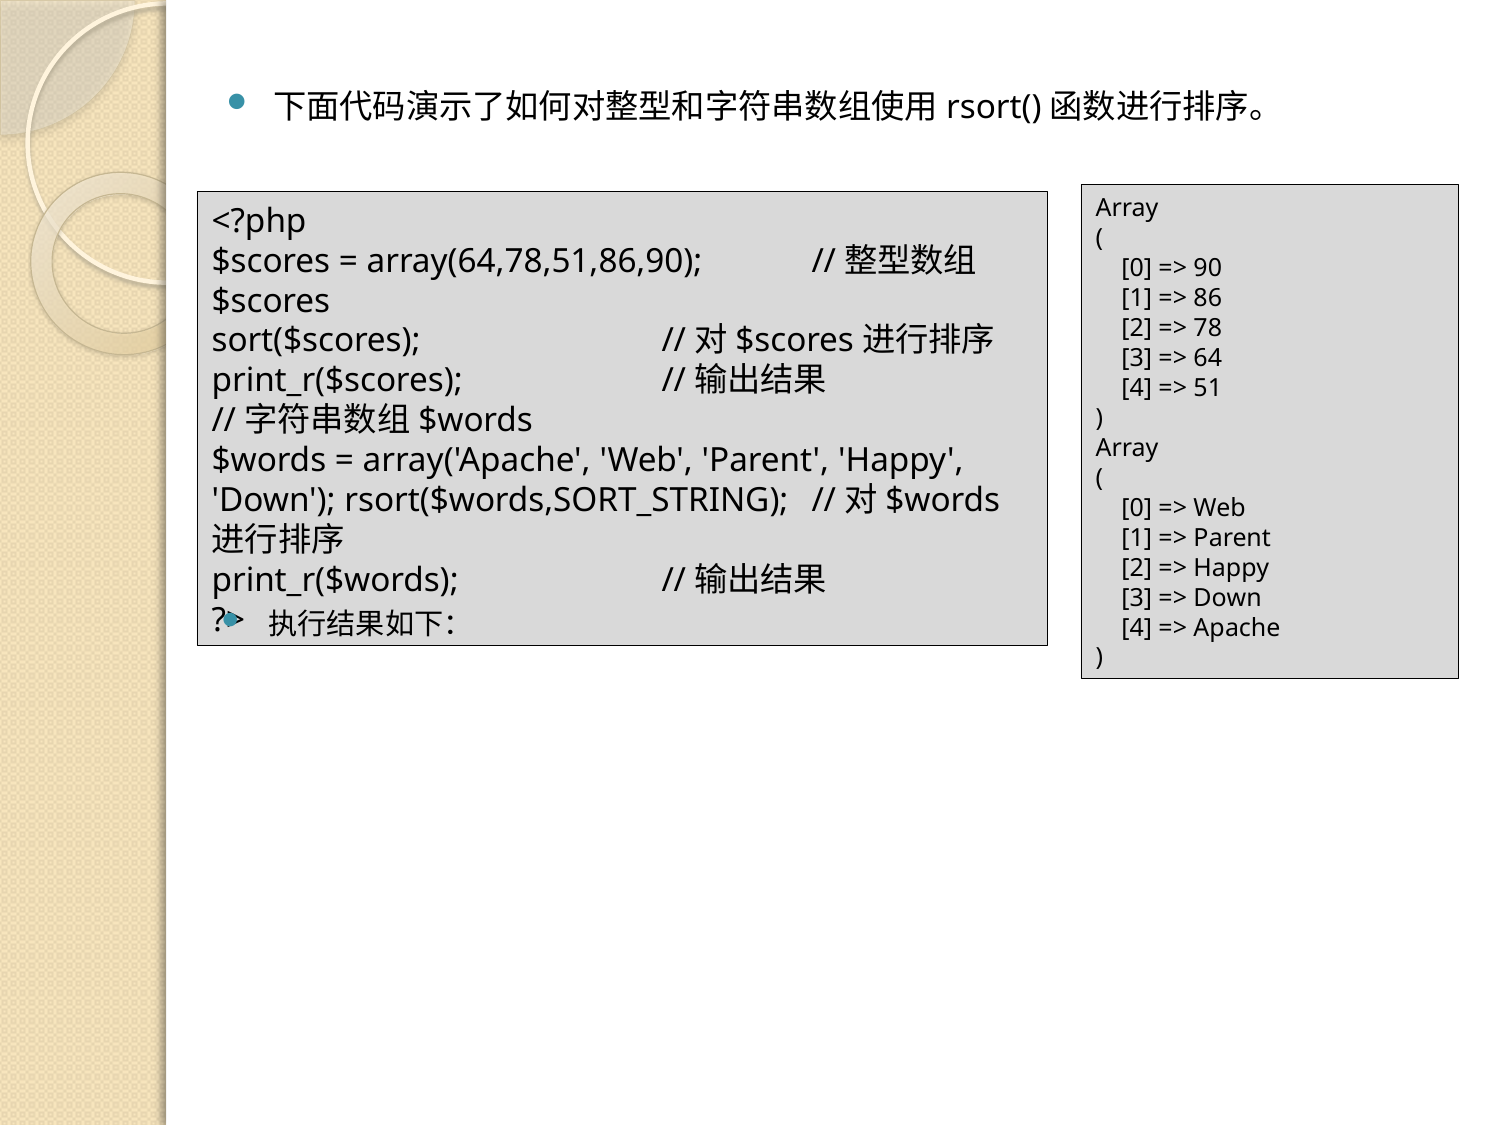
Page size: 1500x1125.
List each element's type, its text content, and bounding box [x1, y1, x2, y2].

text_box <?php $scores = array(64,78,51,86,90); //整型数组$scores sort($scores); //对$scores进行排序 print_r($scores); //输出结果 //字符串数组$words $words = array('Apache', 'Web', 'Parent', 'Happy', 'Down'); rsort($words,SORT_STRING); //对$words进行排序 print_r($words); //输出结果 ?> [196, 191, 1048, 597]
text_box Array ( [0] => 90 [1] => 86 [2] => 78 [3] => 64 [4] => 51 ) Array ( [0] => Web [1] => Parent [2] => Happy [3] => Down [4] => Apache ) [1080, 184, 1459, 679]
text_box 执行结果如下： [193, 597, 1080, 669]
text_box 下面代码演示了如何对整型和字符串数组使用rsort()函数进行排序。 [198, 78, 1429, 185]
